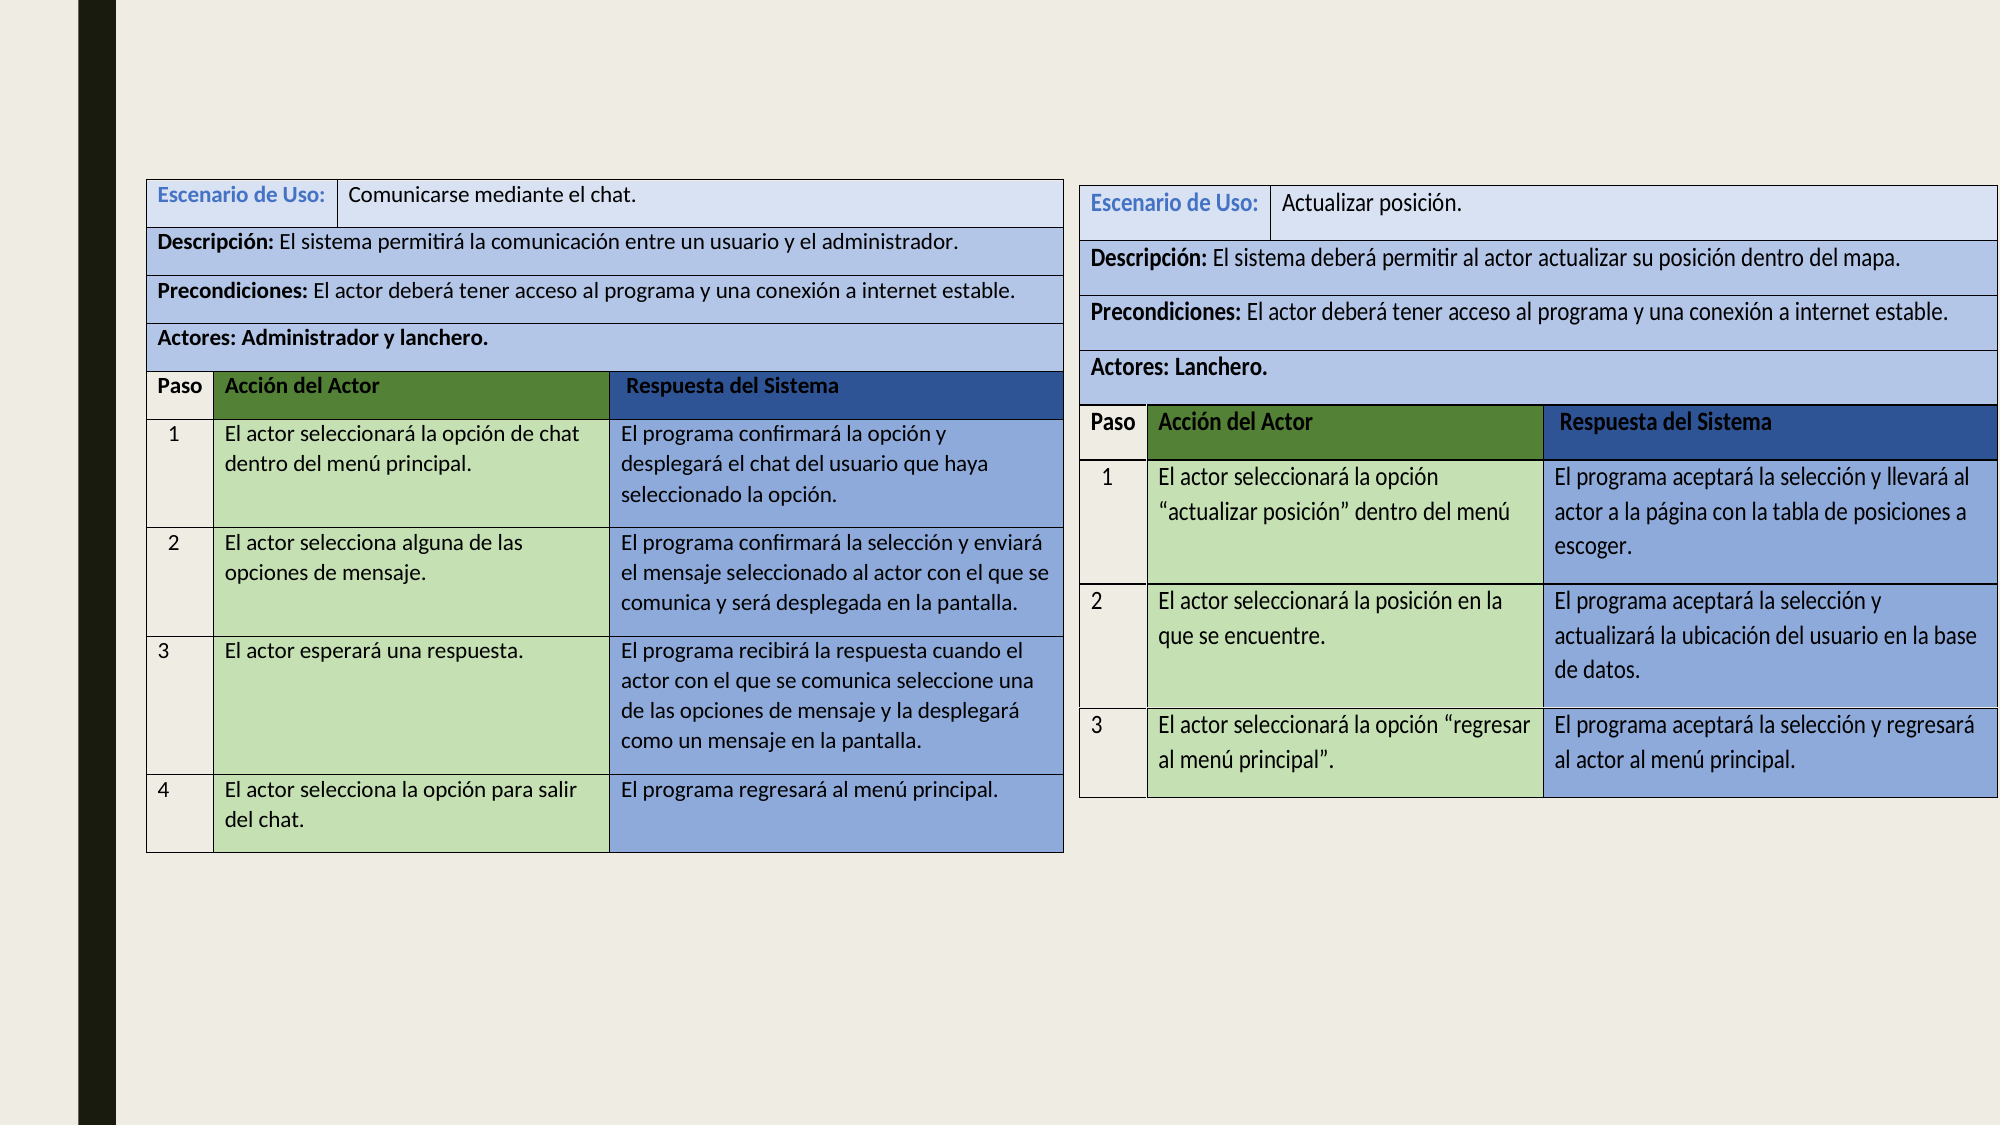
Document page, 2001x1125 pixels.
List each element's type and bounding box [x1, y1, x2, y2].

picture [1079, 131, 2000, 852]
list [145, 179, 1067, 900]
